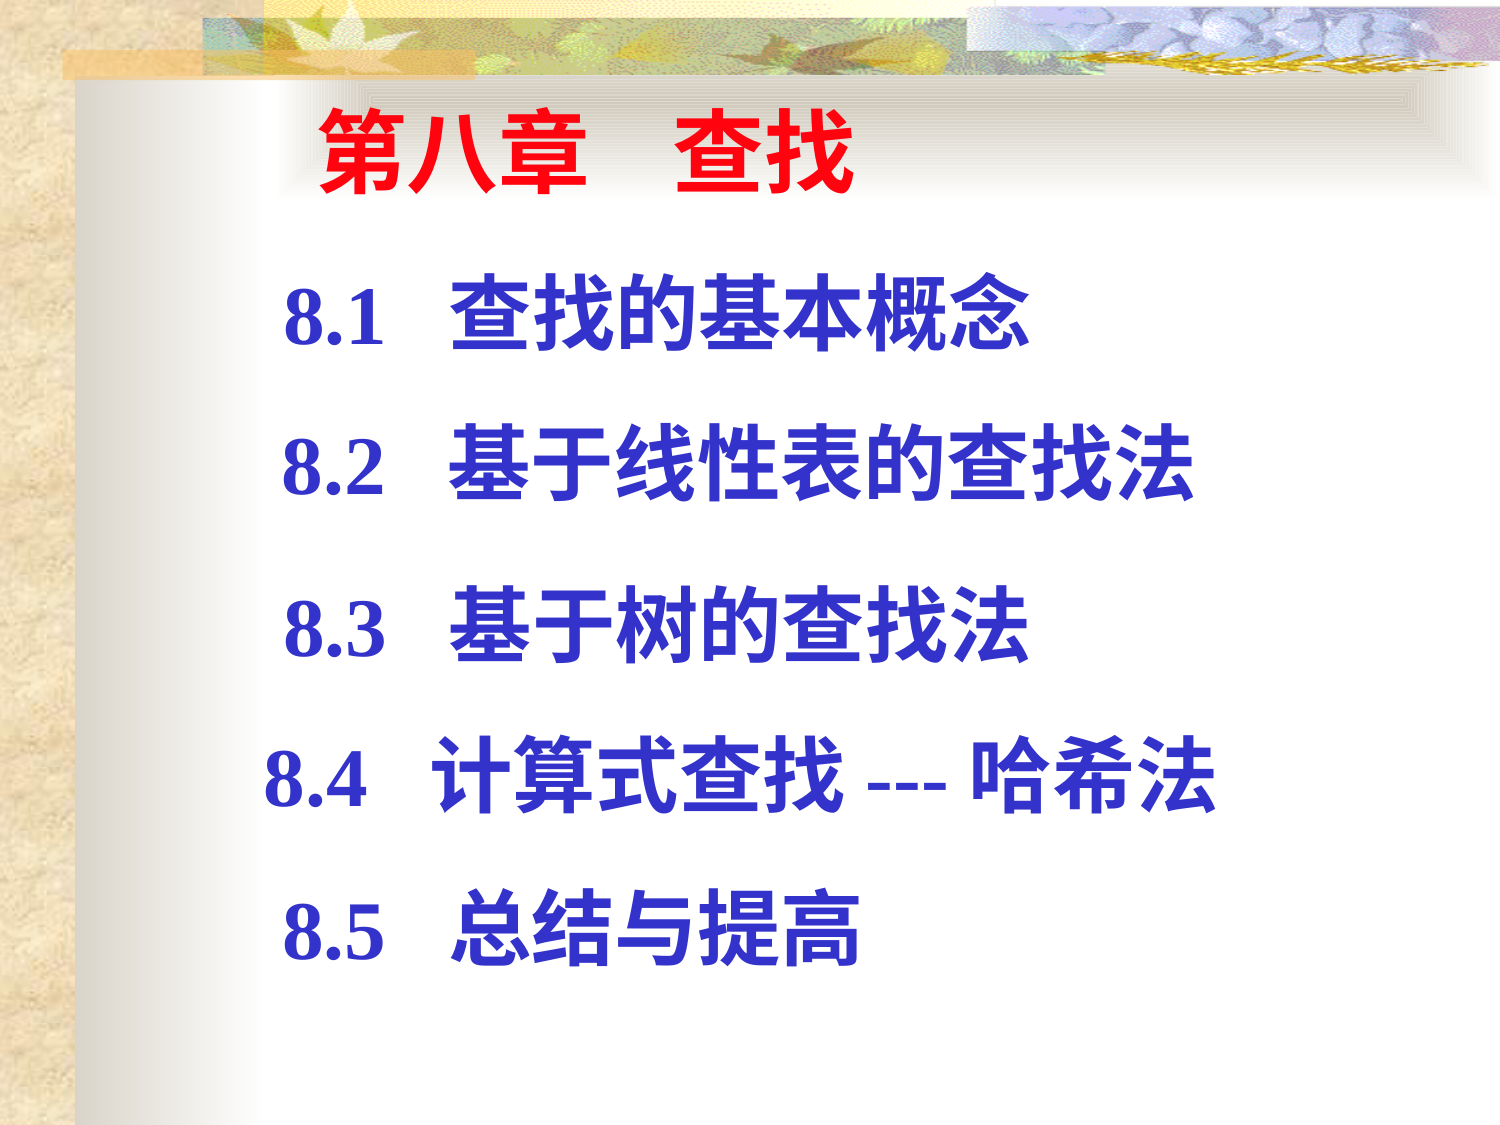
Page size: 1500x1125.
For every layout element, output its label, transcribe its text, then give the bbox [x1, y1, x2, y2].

text_box 8.5 总结与提高 [267, 868, 880, 984]
text_box 8.4 计算式查找---哈希法 [249, 716, 1234, 831]
text_box 8.3 基于树的查找法 [268, 566, 1047, 681]
picture [0, 0, 1500, 1125]
text_box 8.1 查找的基本概念 [268, 253, 1047, 369]
title 第八章 查找 [299, 74, 1076, 213]
text_box 8.2 基于线性表的查找法 [266, 403, 1212, 519]
